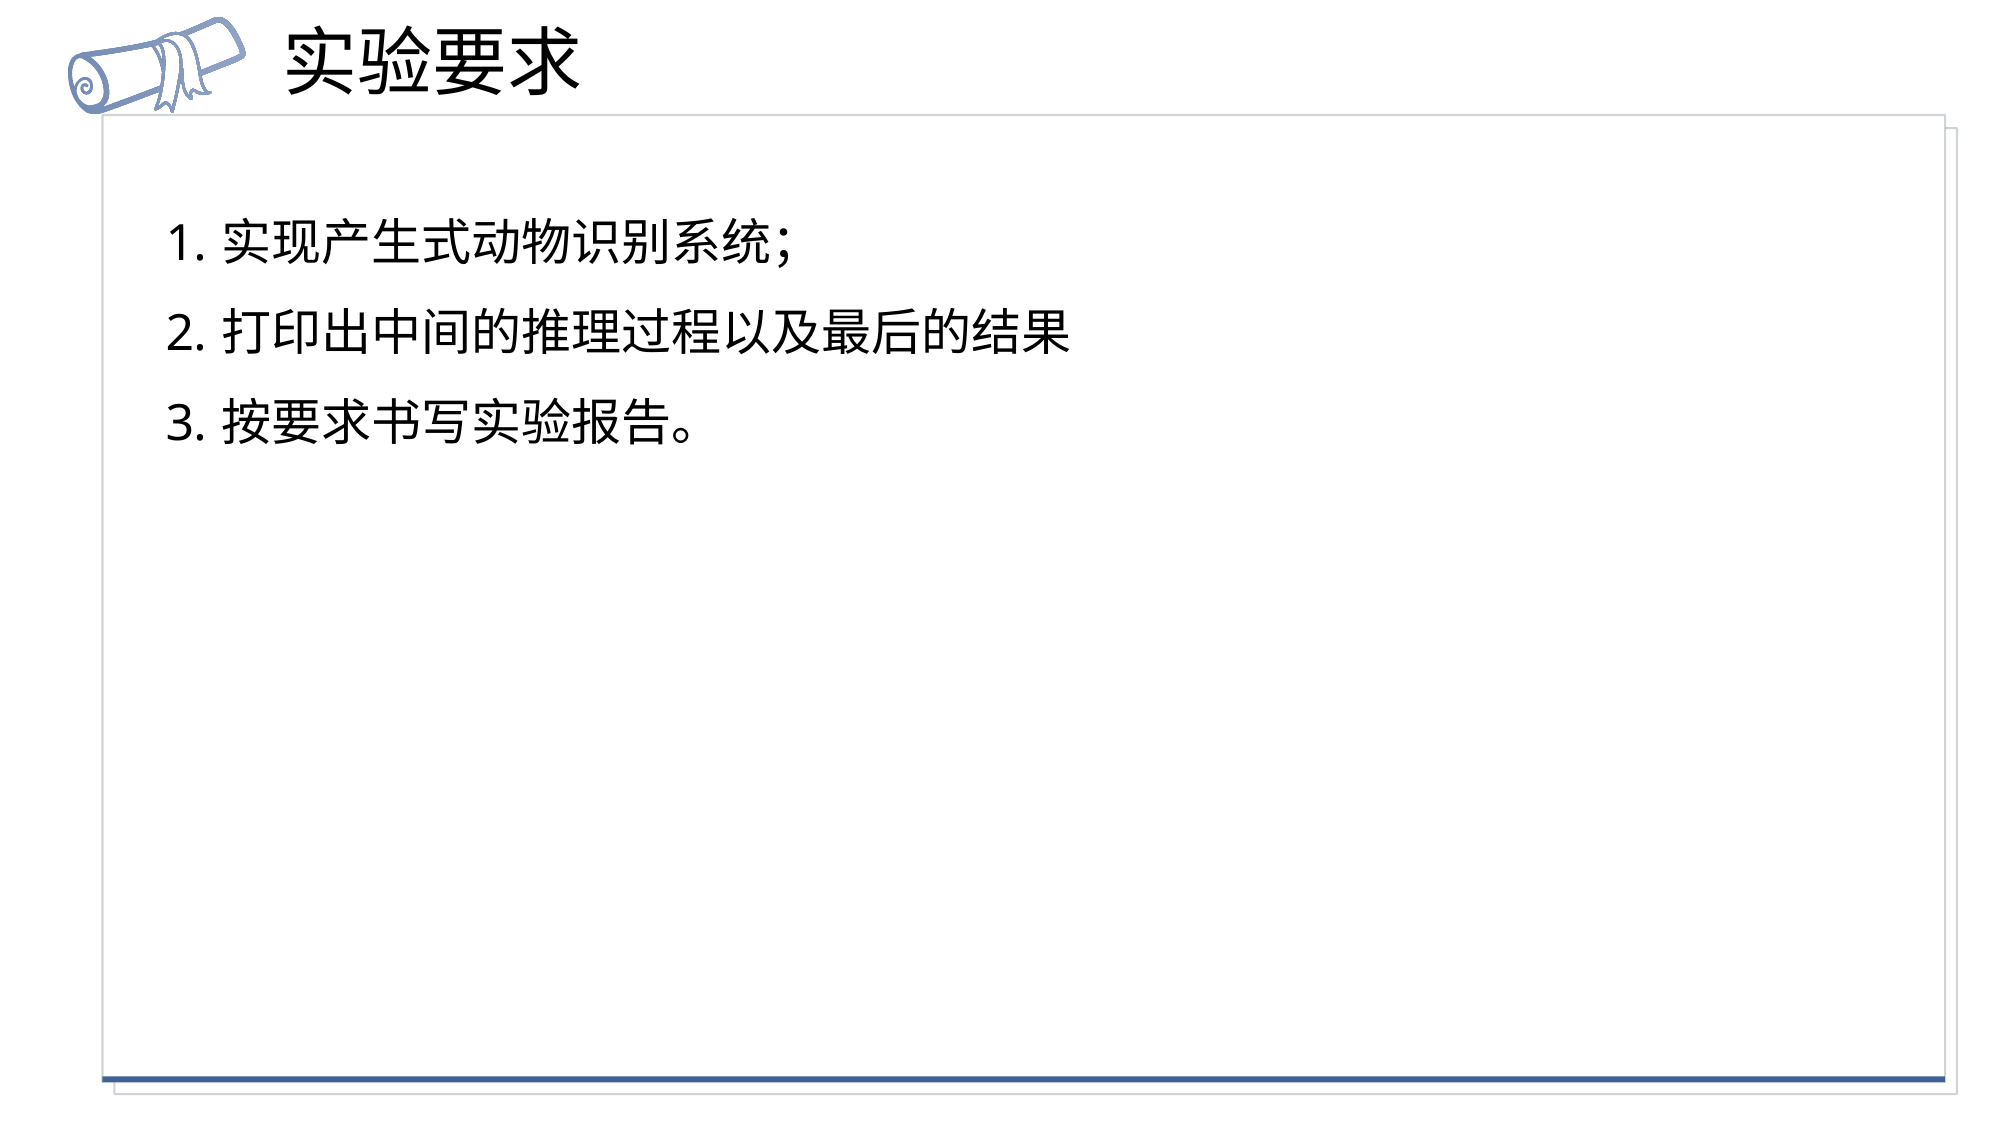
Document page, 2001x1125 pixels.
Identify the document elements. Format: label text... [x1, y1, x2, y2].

text_box 实验要求 [267, 7, 895, 112]
text_box 实现产生式动物识别系统； 打印出中间的推理过程以及最后的结果 按要求书写实验报告。 [150, 172, 1087, 458]
